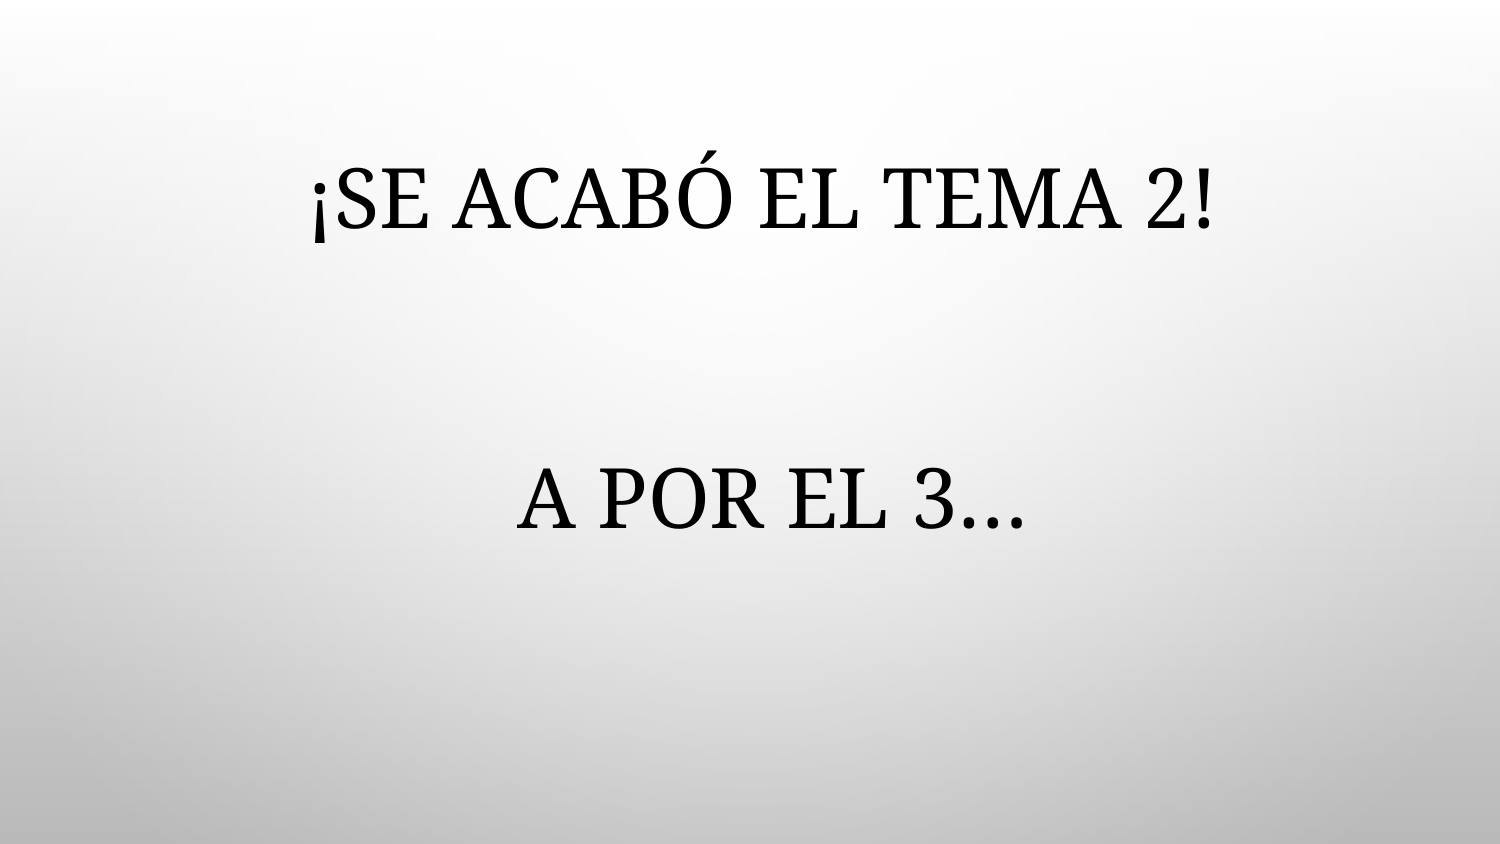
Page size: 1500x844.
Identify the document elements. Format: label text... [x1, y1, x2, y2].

text_box ¡SE ACABÓ EL TEMA 2! A POR EL 3… [265, 138, 1282, 553]
picture [0, 0, 1500, 844]
